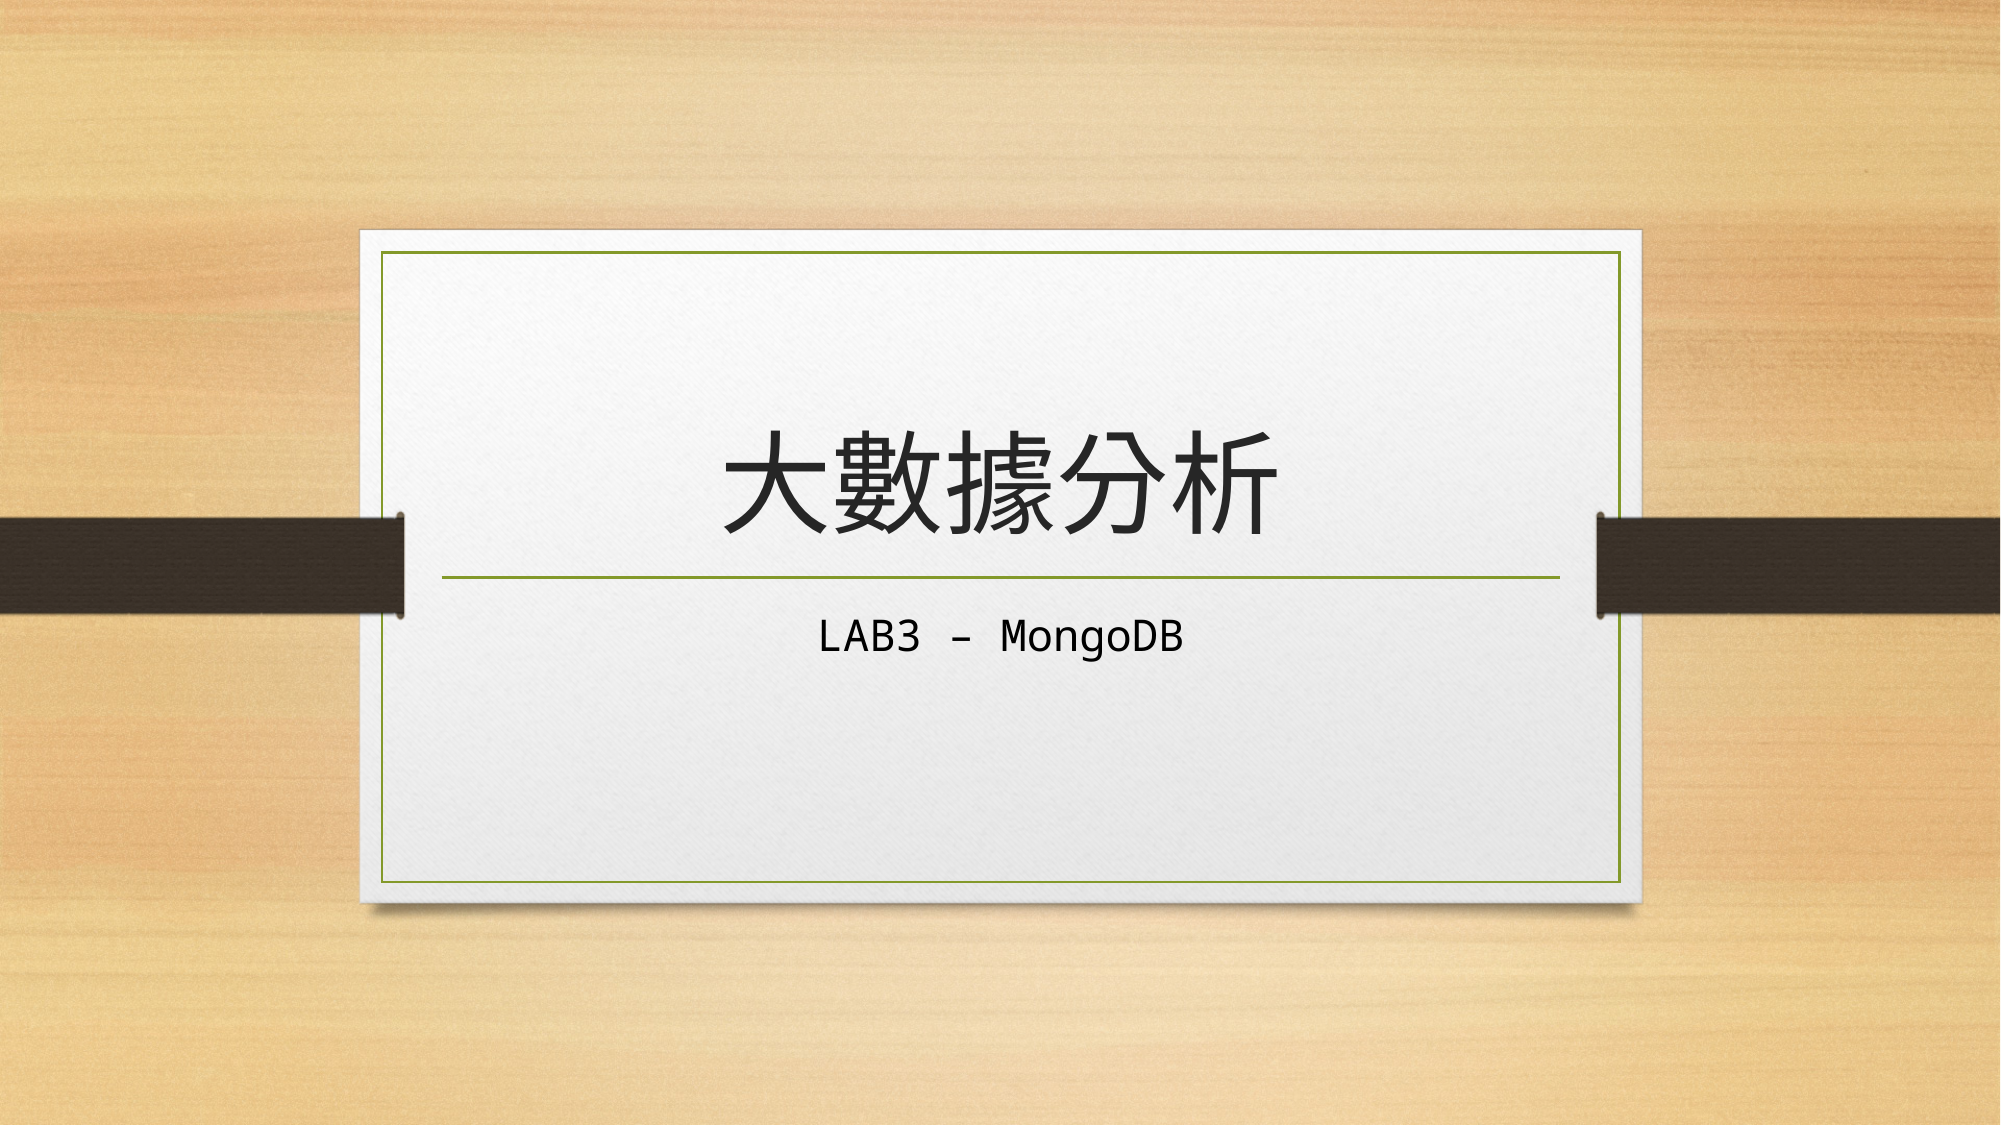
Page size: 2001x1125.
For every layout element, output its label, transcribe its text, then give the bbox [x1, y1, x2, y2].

title 大數據分析 [441, 306, 1560, 556]
picture [0, 0, 2001, 1125]
subtitle LAB3 – MongoDB [441, 600, 1560, 817]
